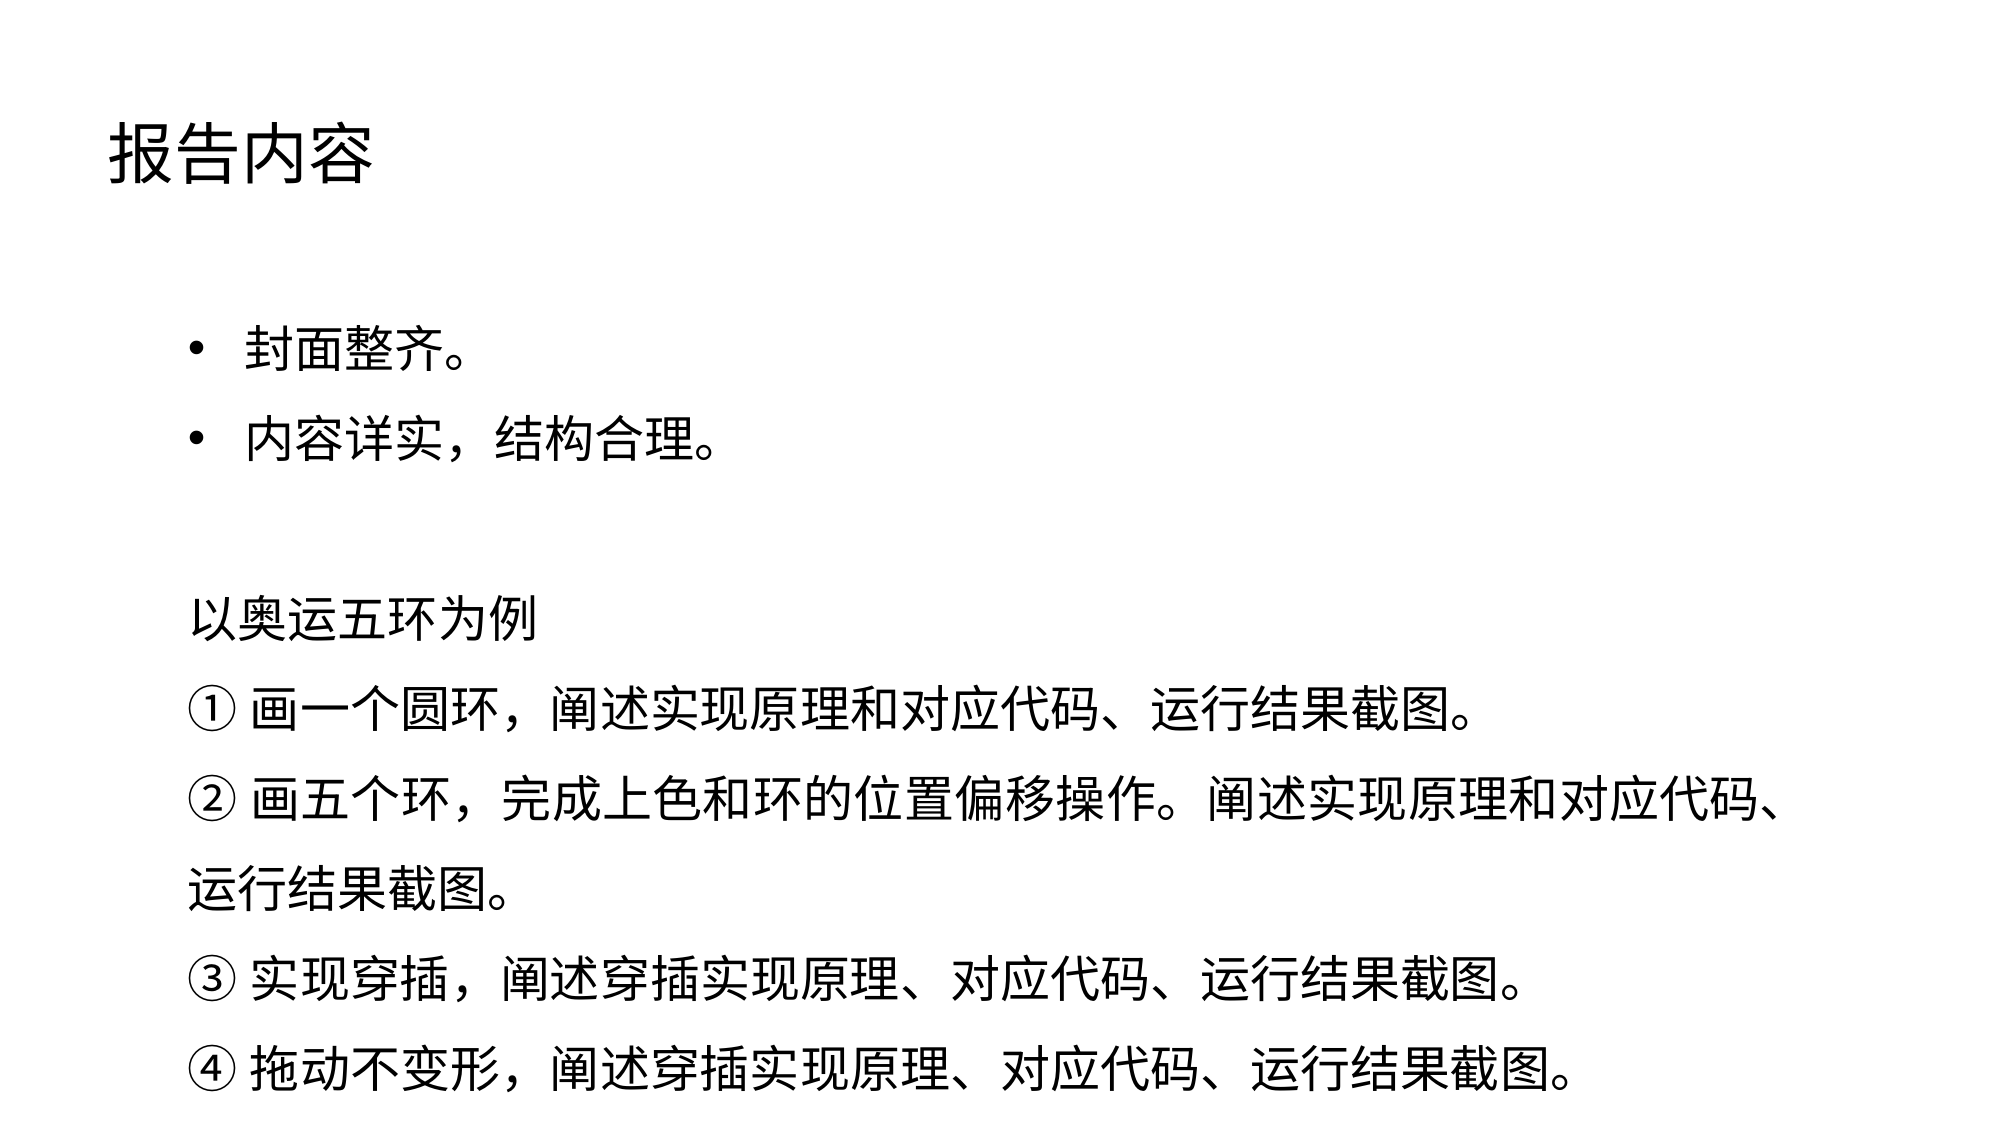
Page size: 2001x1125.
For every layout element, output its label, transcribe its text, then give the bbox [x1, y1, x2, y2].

text_box 封面整齐。 内容详实，结构合理。 以奥运五环为例 ①画一个圆环，阐述实现原理和对应代码、运行结果截图。 ②画五个环，完成上色和环的位置偏移操作。阐述实现原理和对应代码、运行结果截图。 ③实现穿插，阐述穿插实现原理、对应代码、运行结果截图。 ④拖动不变形，阐述穿插实现原理、对应代码、运行结果截图。 [173, 280, 1776, 1105]
text_box 报告内容 [93, 104, 1234, 200]
